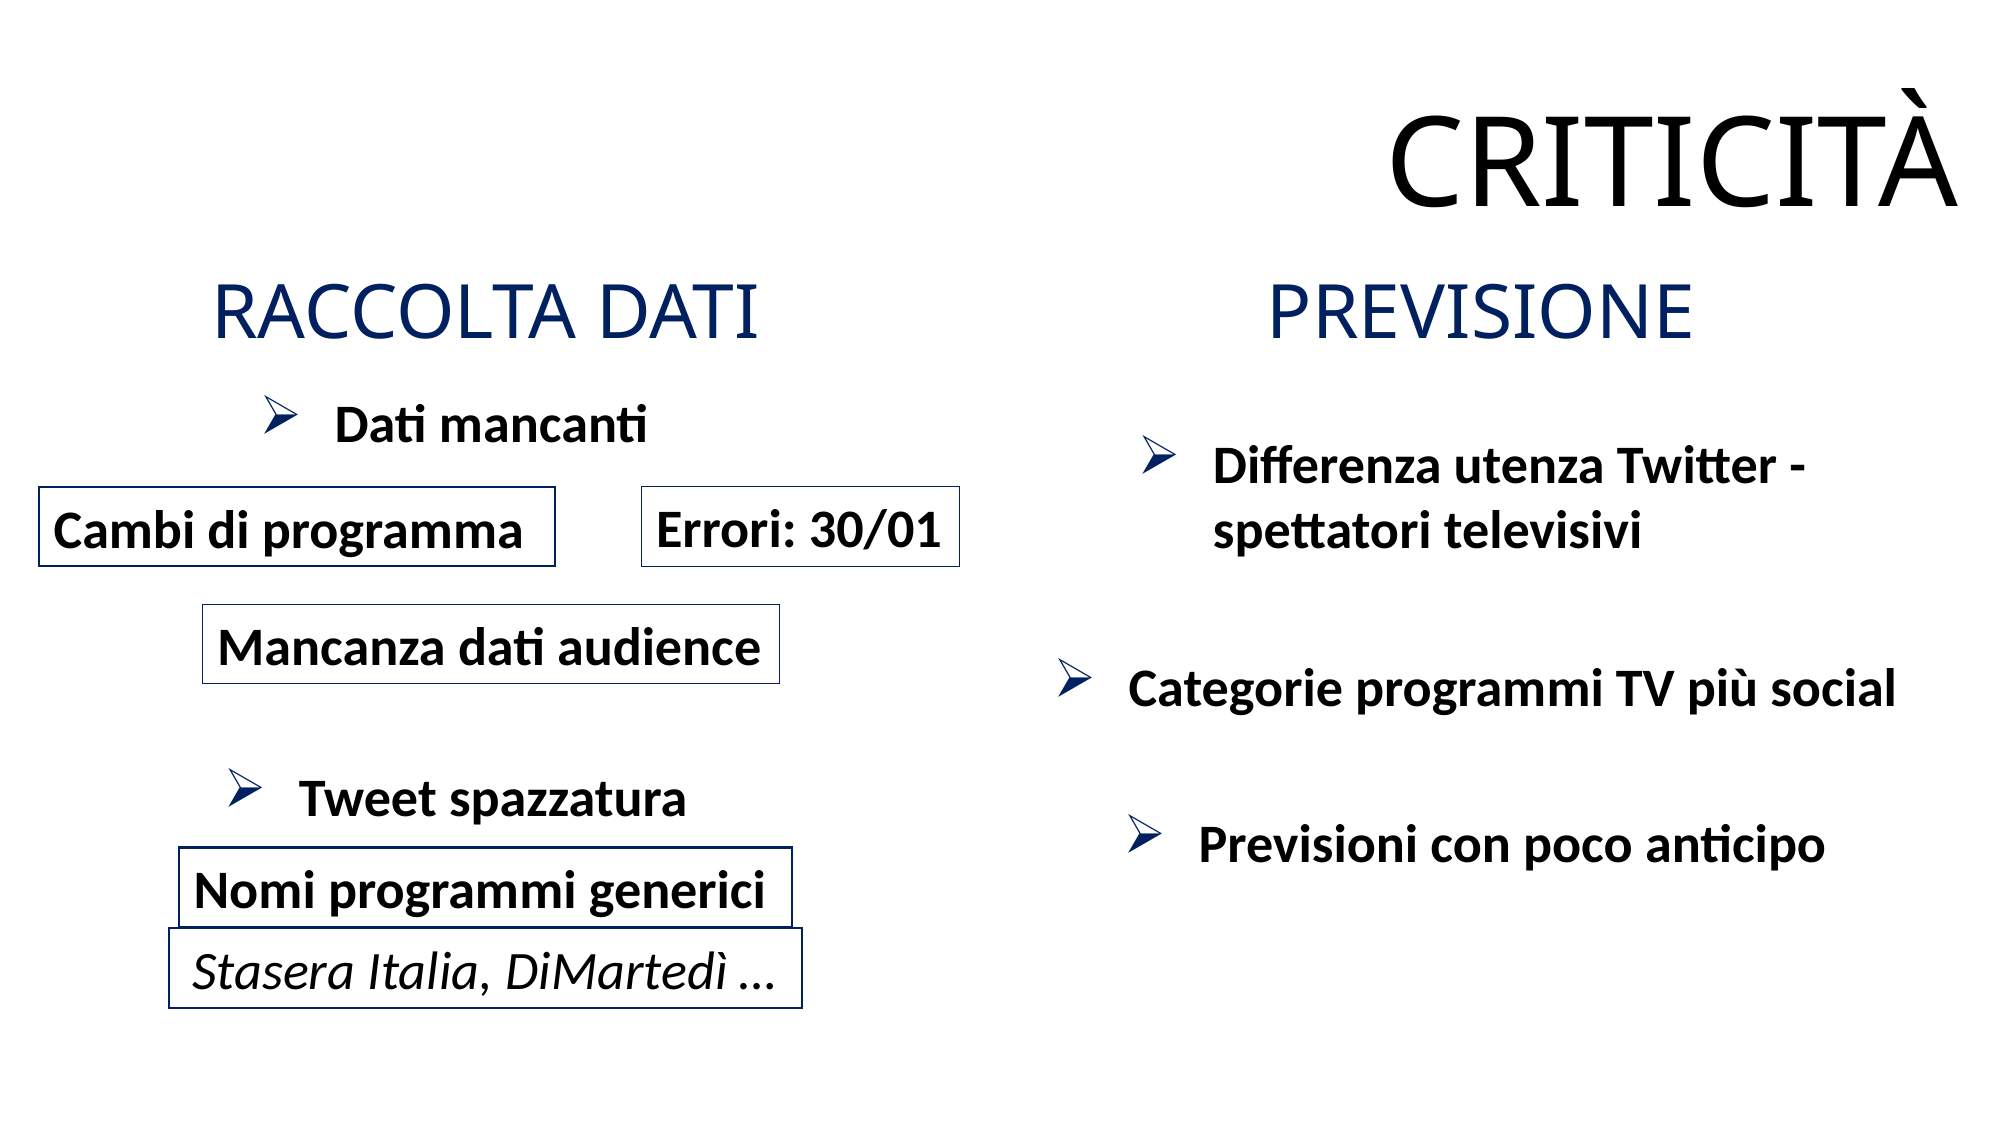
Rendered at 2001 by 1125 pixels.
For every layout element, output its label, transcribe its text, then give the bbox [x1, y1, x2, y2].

text_box Stasera Italia, DiMartedì … [168, 927, 803, 1009]
text_box Categorie programmi TV più social [1038, 644, 1923, 725]
text_box Errori: 30/01 [641, 486, 960, 567]
text_box RACCOLTA DATI [196, 256, 775, 362]
text_box Nomi programmi generici [178, 846, 793, 927]
text_box Dati mancanti [244, 381, 669, 462]
text_box CRITICITÀ [0, 74, 2000, 240]
text_box Differenza utenza Twitter - spettatori televisivi [1123, 421, 1869, 567]
text_box Mancanza dati audience [202, 604, 780, 684]
text_box Tweet spazzatura [208, 754, 705, 835]
text_box PREVISIONE [1251, 256, 1711, 362]
text_box Cambi di programma [38, 486, 556, 567]
text_box Previsioni con poco anticipo [1108, 801, 1855, 881]
